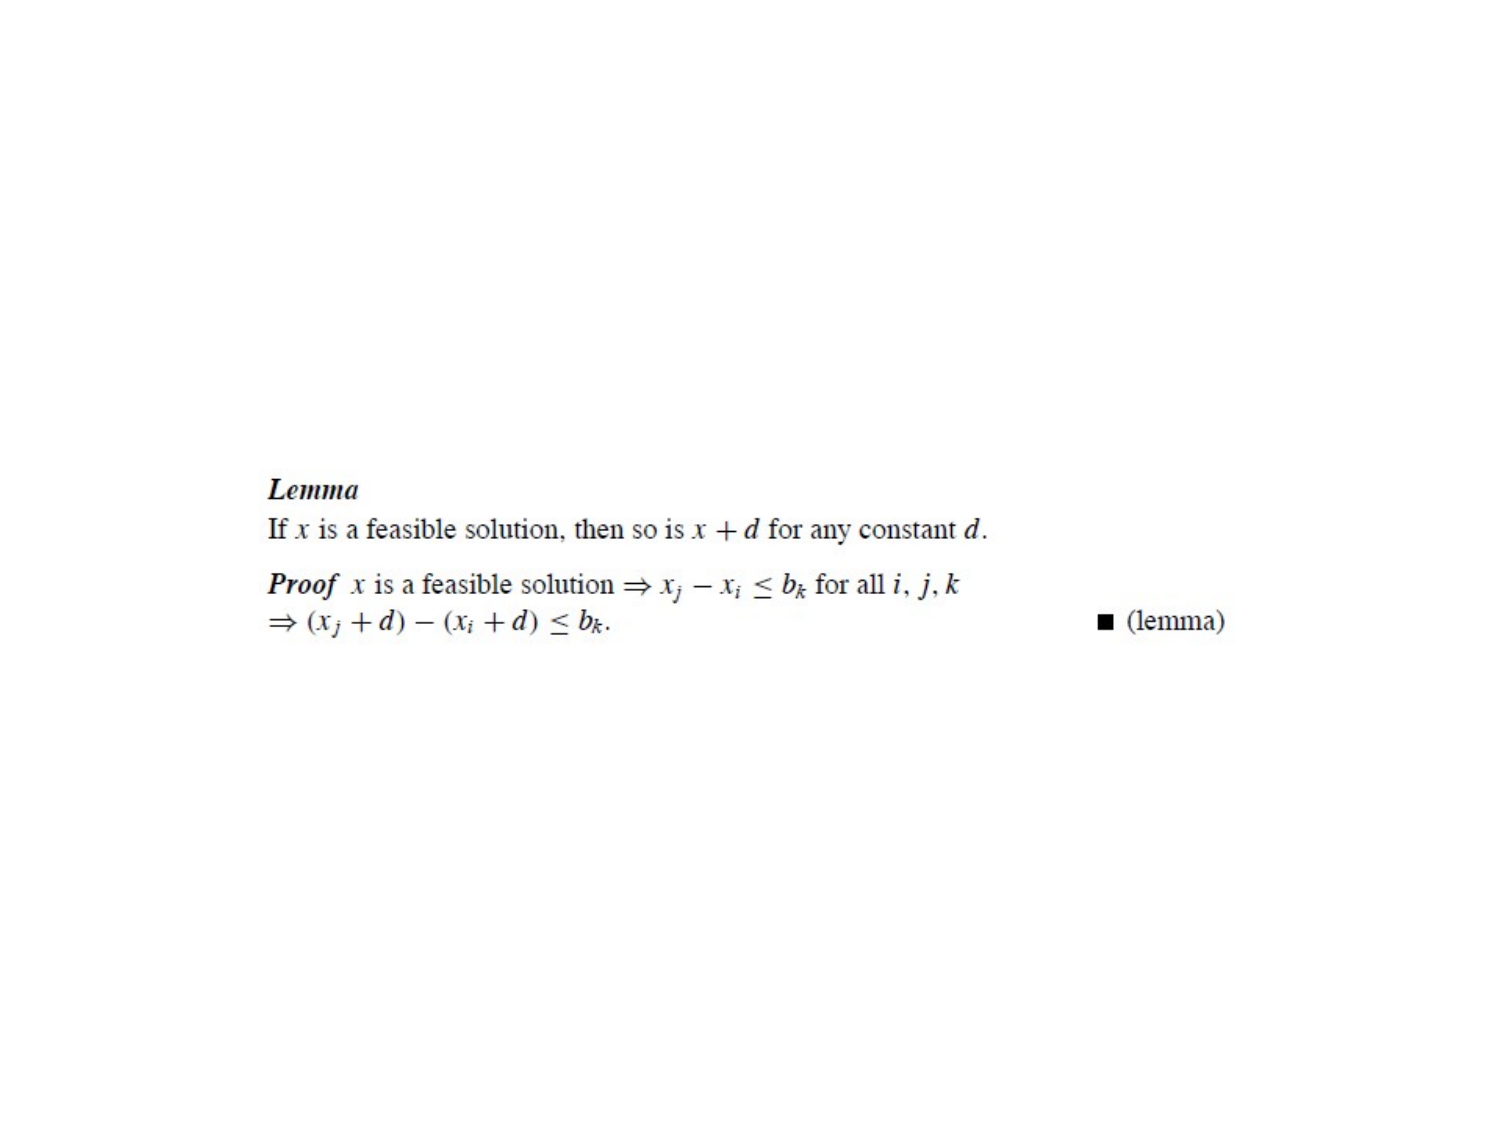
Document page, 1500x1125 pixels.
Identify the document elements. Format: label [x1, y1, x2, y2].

text_box [258, 468, 1242, 657]
